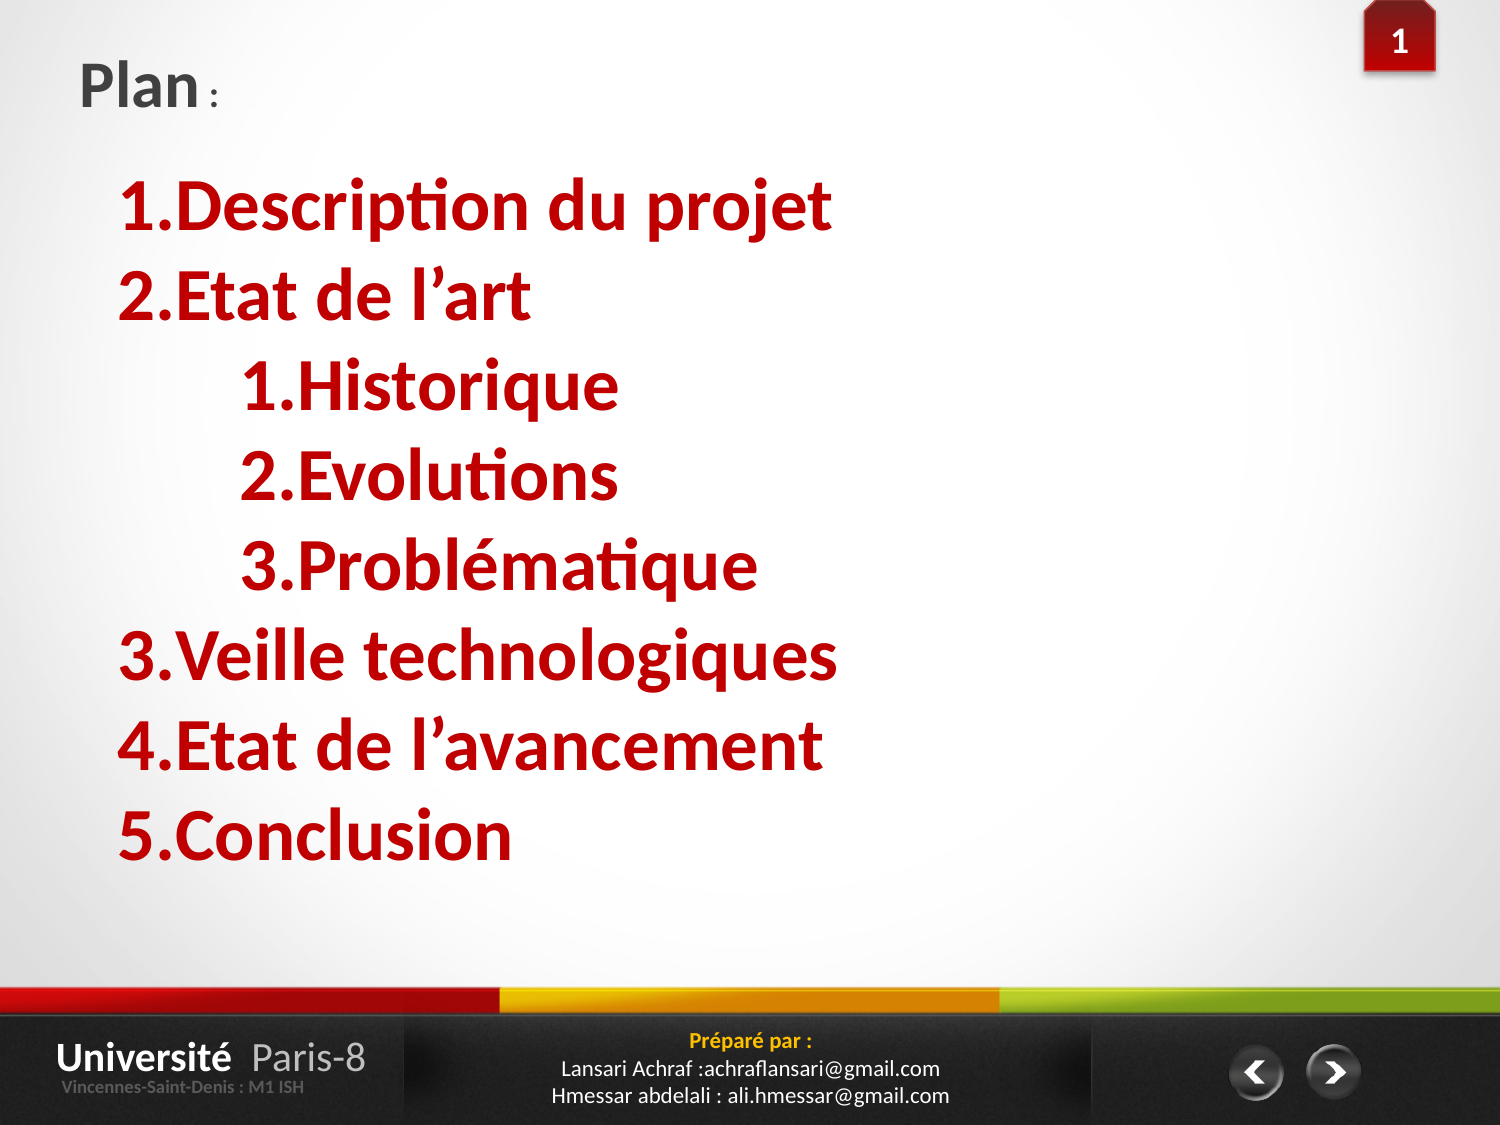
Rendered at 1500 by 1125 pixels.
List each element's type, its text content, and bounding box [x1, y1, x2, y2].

picture [0, 0, 1500, 1125]
text_box 1 [1363, 0, 1436, 72]
text_box Préparé par : Lansari Achraf :achraflansari@gmail.com Hmessar abdelali : ali.hmessar@gmail.com [709, 1028, 973, 1106]
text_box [522, 1022, 704, 1107]
text_box Plan : [64, 31, 807, 91]
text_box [40, 1022, 385, 1107]
text_box Description du projet Etat de l’art Historique Evolutions Problématique Veille technologiques Etat de l’avancement Conclusion [102, 373, 1390, 419]
text_box [27, 419, 1473, 872]
